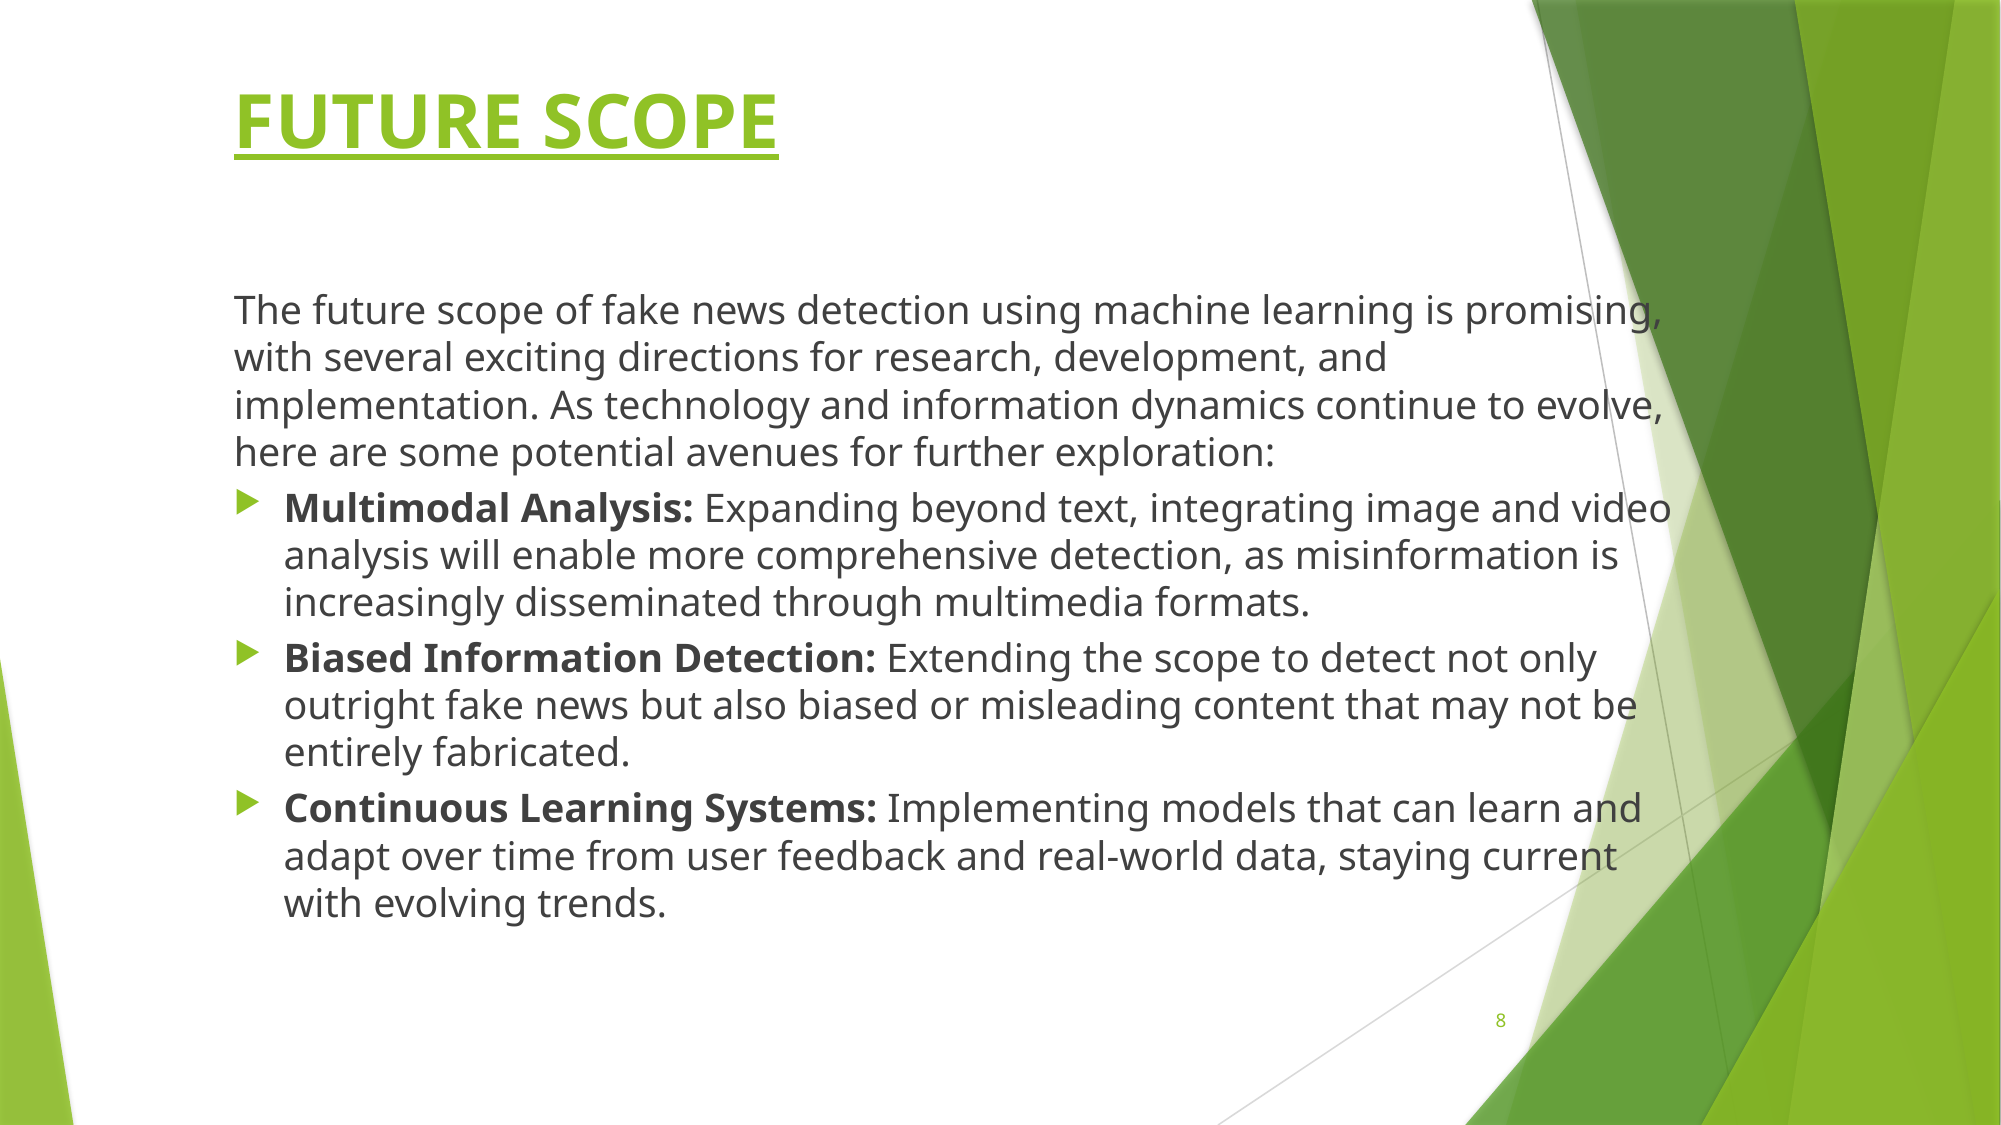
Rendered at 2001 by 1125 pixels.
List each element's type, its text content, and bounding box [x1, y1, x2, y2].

slide_number 8 [1409, 991, 1522, 1051]
list The future scope of fake news detection using machine learning is promising, with several exciting directions for research, development, and implementation. As technology and information dynamics continue to evolve, here are some potential avenues for further exploration: Multimodal Analysis: Expanding beyond text, integrating image and video analysis will enable more comprehensive detection, as misinformation is increasingly disseminated through multimedia formats. Biased Information Detection: Extending the scope to detect not only outright fake news but also biased or misleading content that may not be entirely fabricated. Continuous Learning Systems: Implementing models that can learn and adapt over time from user feedback and real-world data, staying current with evolving trends. [218, 277, 1693, 987]
title FUTURE SCOPE [218, 65, 1055, 277]
